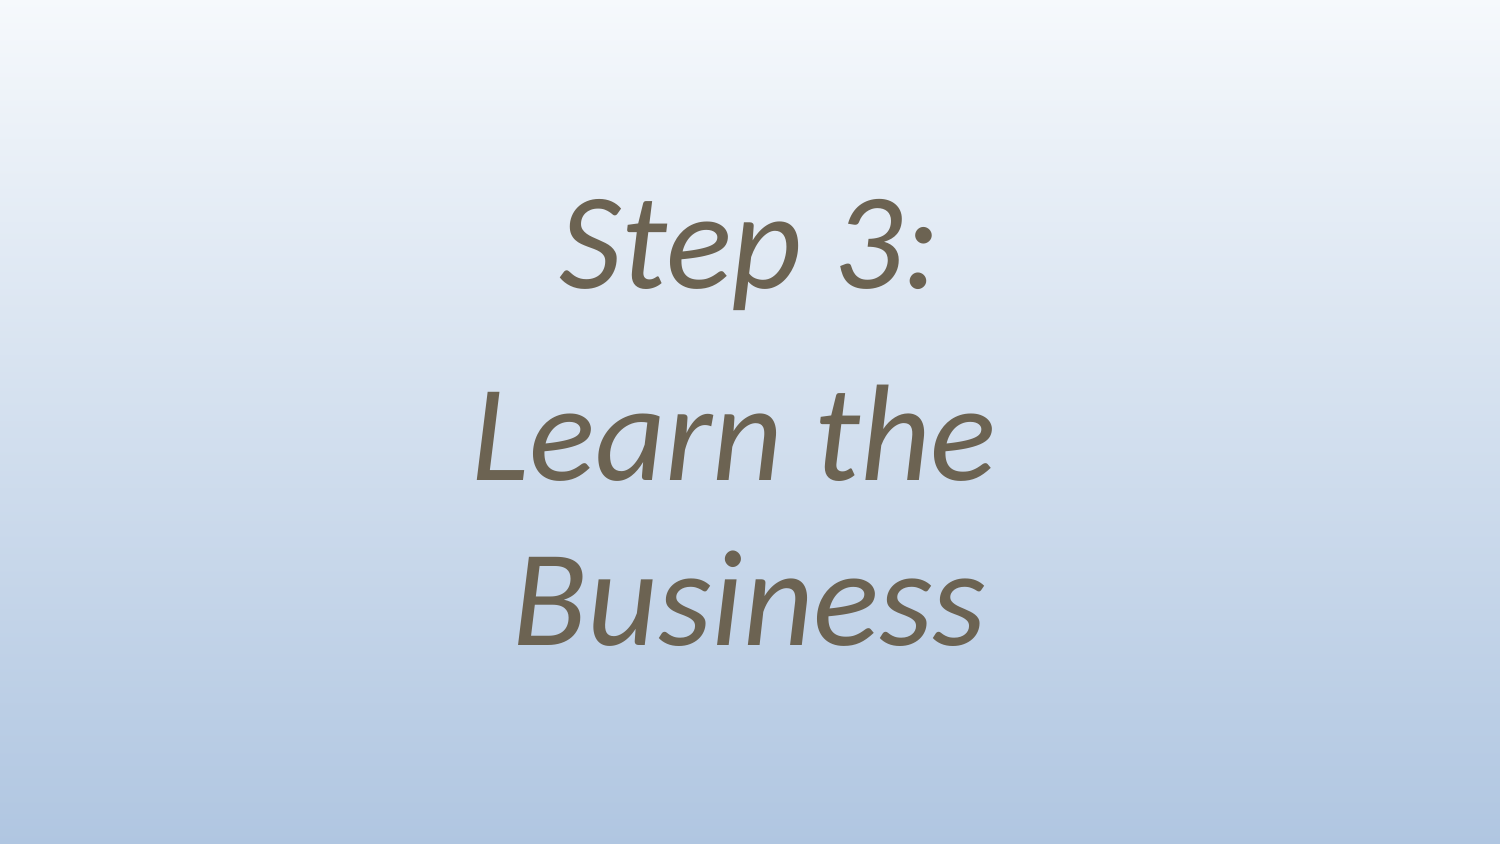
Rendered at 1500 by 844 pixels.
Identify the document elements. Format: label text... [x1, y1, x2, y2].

list Step 3: Learn the Business [75, 143, 1425, 701]
